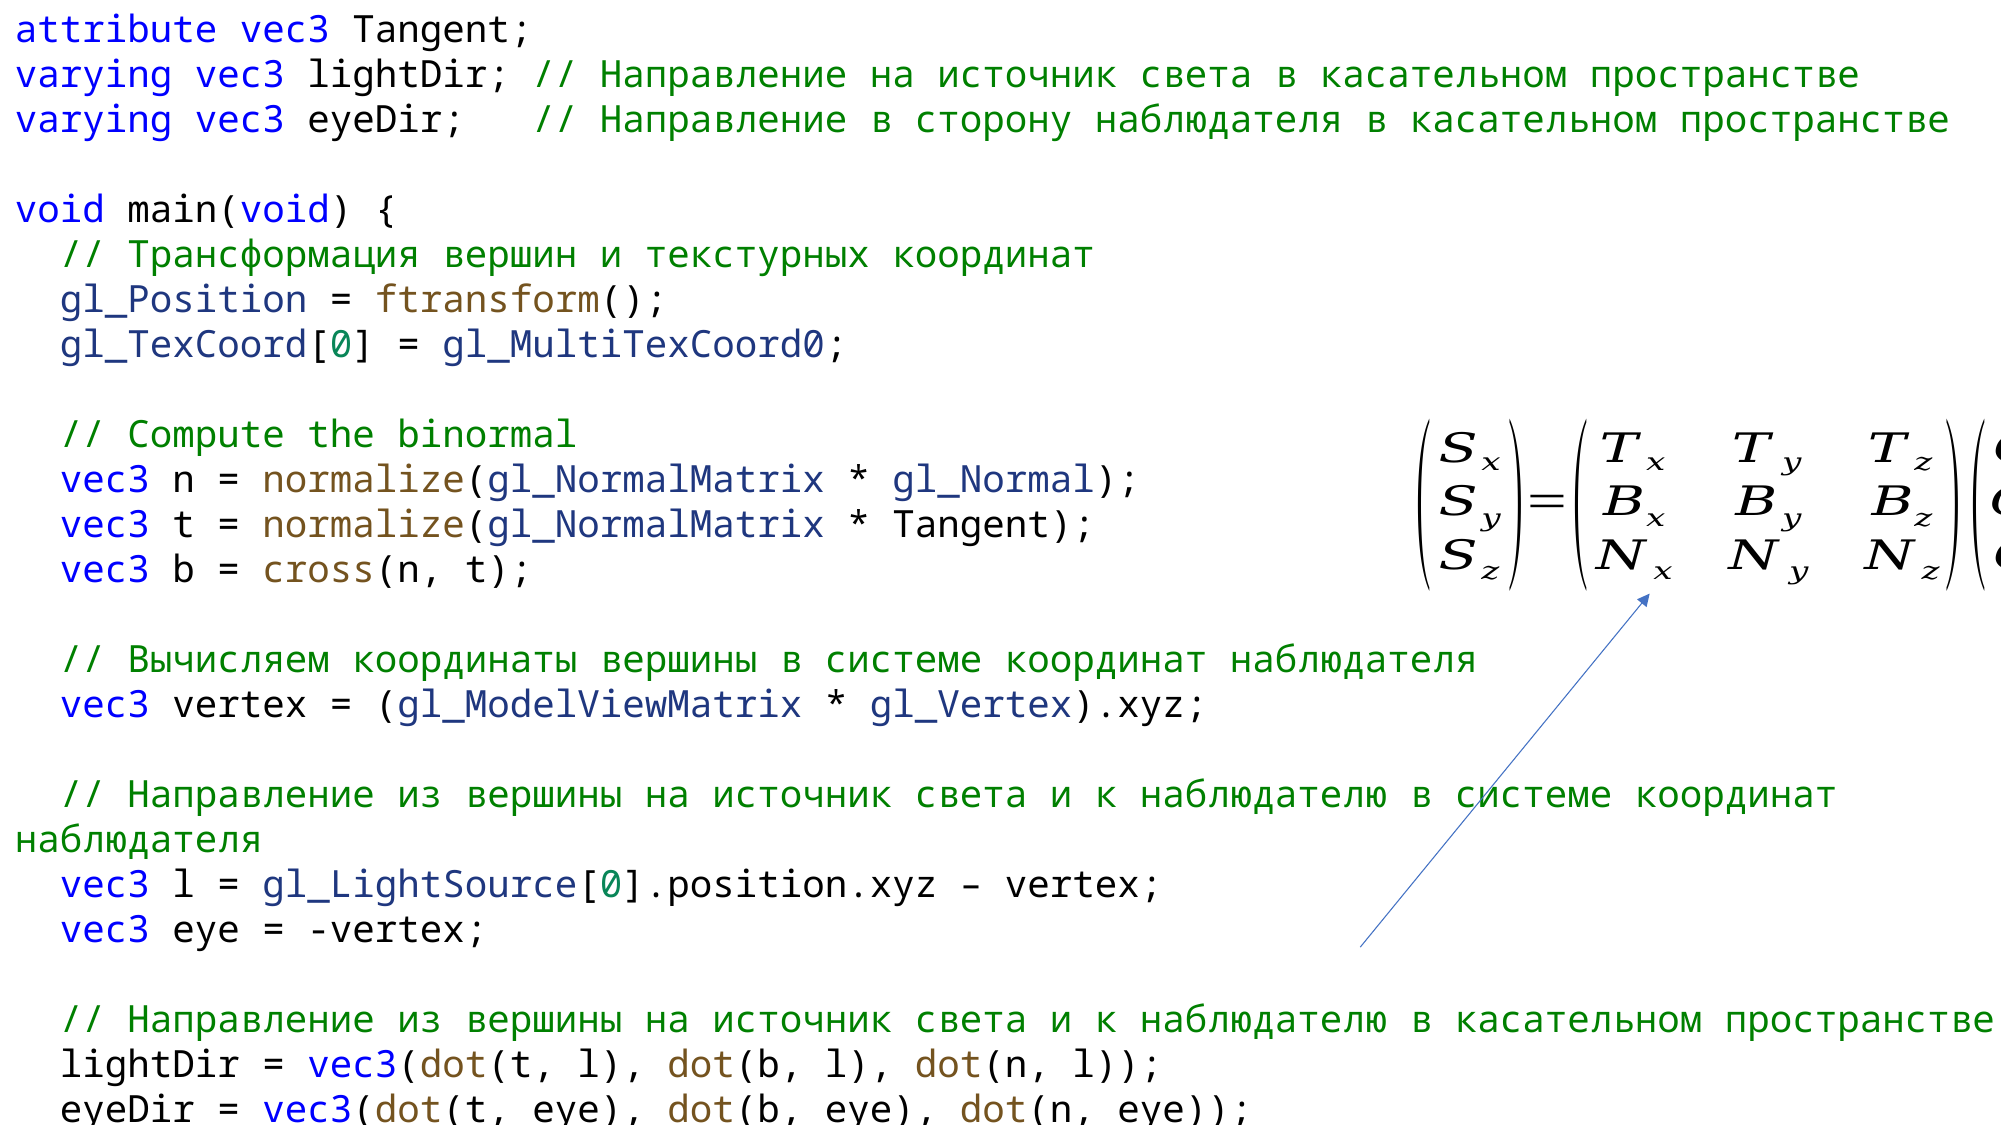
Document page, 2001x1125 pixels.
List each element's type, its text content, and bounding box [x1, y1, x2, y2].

text_box attribute vec3 Tangent; varying vec3 lightDir; // Направление на источник света в касательном пространстве varying vec3 eyeDir; // Направление в сторону наблюдателя в касательном пространстве void main(void) { // Трансформация вершин и текстурных координат gl_Position = ftransform(); gl_TexCoord[0] = gl_MultiTexCoord0; // Compute the binormal vec3 n = normalize(gl_NormalMatrix * gl_Normal); vec3 t = normalize(gl_NormalMatrix * Tangent); vec3 b = cross(n, t); // Вычисляем координаты вершины в системе координат наблюдателя vec3 vertex = (gl_ModelViewMatrix * gl_Vertex).xyz; // Направление из вершины на источник света и к наблюдателю в системе координат наблюдателя vec3 l = gl_LightSource[0].position.xyz – vertex; vec3 eye = -vertex; // Направление из вершины на источник света и к наблюдателю в касательном пространстве lightDir = vec3(dot(t, l), dot(b, l), dot(n, l)); eyeDir = vec3(dot(t, eye), dot(b, eye), dot(n, eye)); } [0, 0, 2000, 1125]
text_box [1360, 593, 1650, 948]
